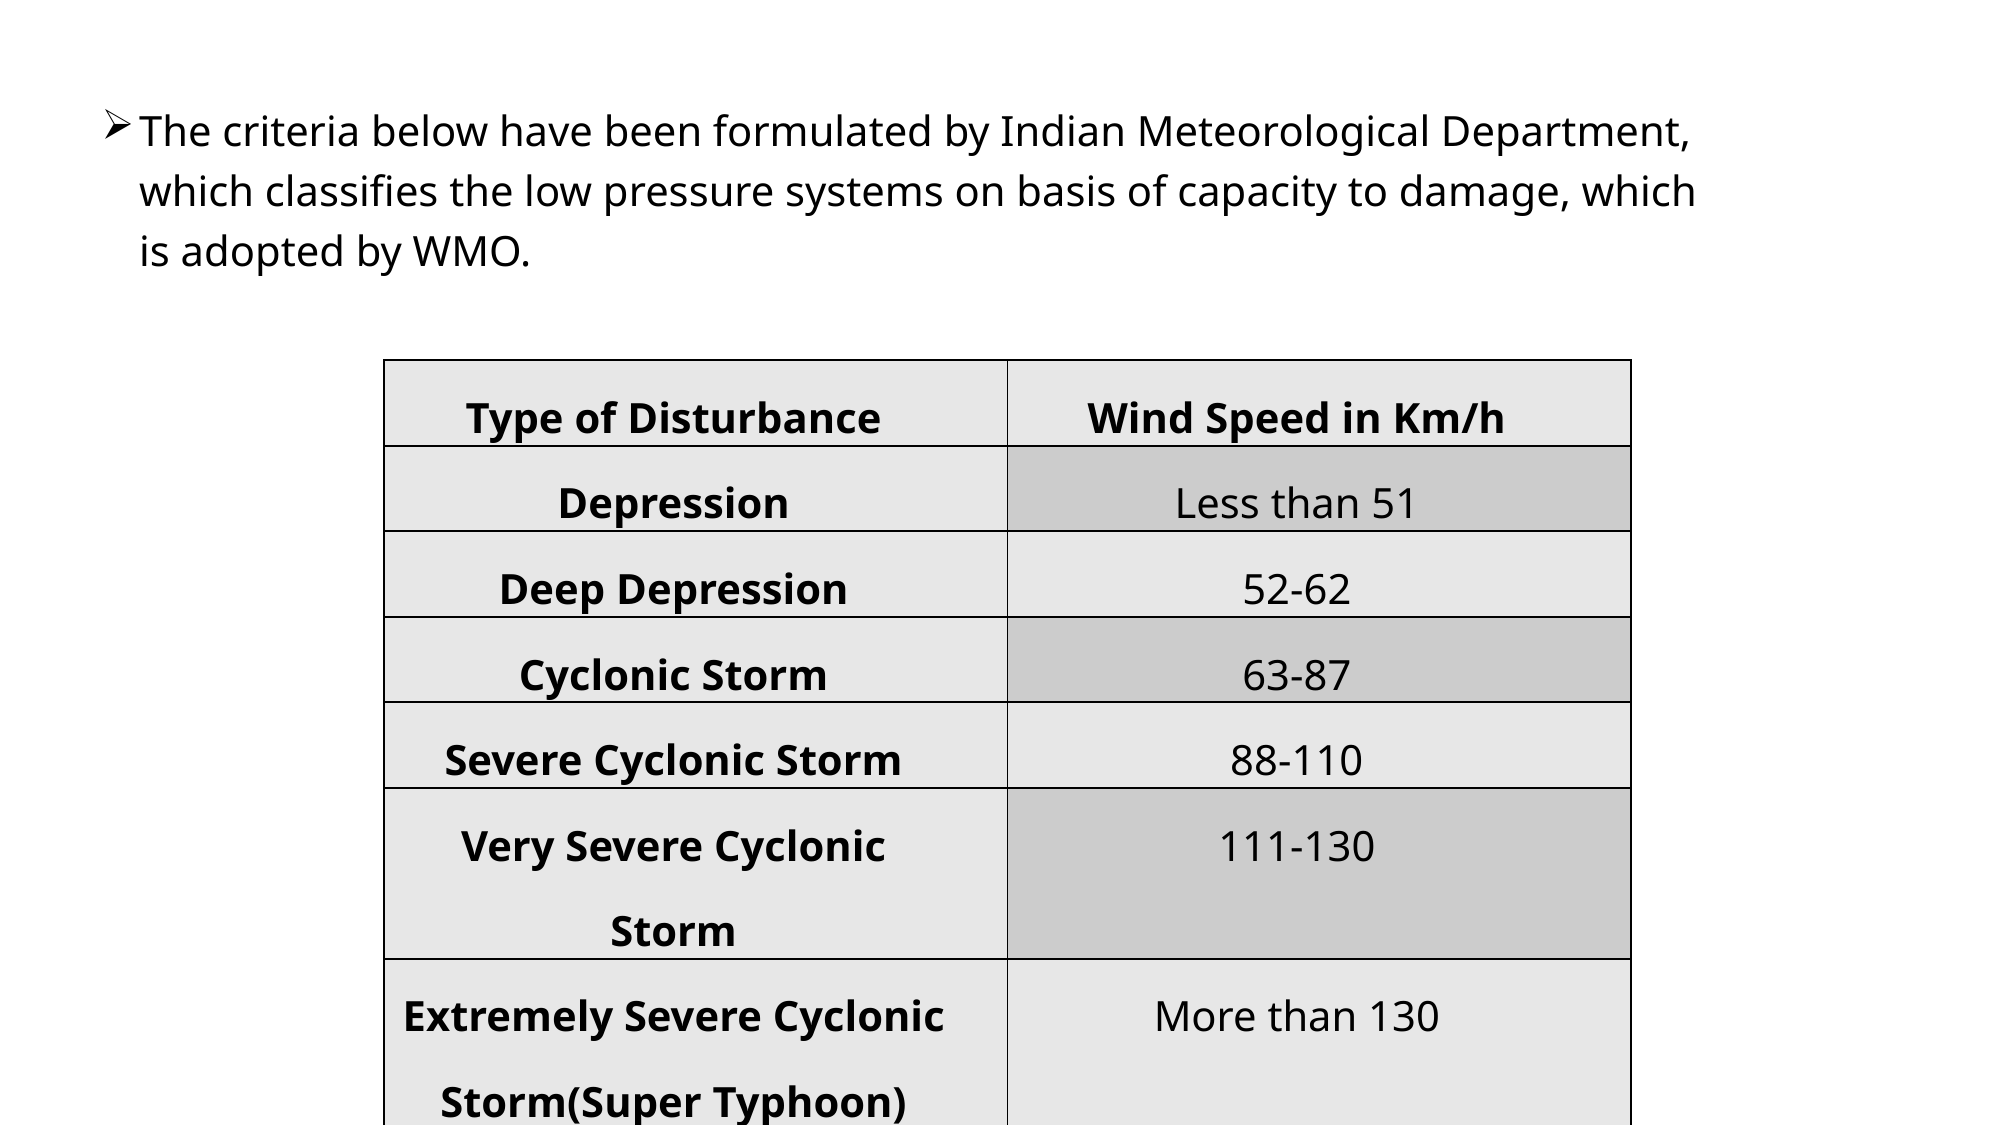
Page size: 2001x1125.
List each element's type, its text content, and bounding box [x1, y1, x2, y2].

table_cell 52-62 [1008, 532, 1630, 616]
table_cell Less than 51 [1008, 447, 1630, 530]
table_cell More than 130 [1008, 960, 1630, 1125]
list The criteria below have been formulated by Indian Meteorological Department, which classifies the low pressure systems on basis of capacity to damage, which is adopted by WMO. [86, 87, 1749, 314]
table_cell Severe Cyclonic Storm [385, 703, 1007, 787]
table_header Type of Disturbance [385, 361, 1007, 445]
table_cell 88-110 [1008, 703, 1630, 787]
table_cell 111-130 [1008, 789, 1630, 958]
table_cell Very Severe Cyclonic Storm [385, 789, 1007, 958]
table_cell Deep Depression [385, 532, 1007, 616]
table_cell Cyclonic Storm [385, 618, 1007, 701]
table_header Wind Speed in Km/h [1008, 361, 1630, 445]
table_cell Extremely Severe Cyclonic Storm(Super Typhoon) [385, 960, 1007, 1125]
table_cell Depression [385, 447, 1007, 530]
table_cell 63-87 [1008, 618, 1630, 701]
